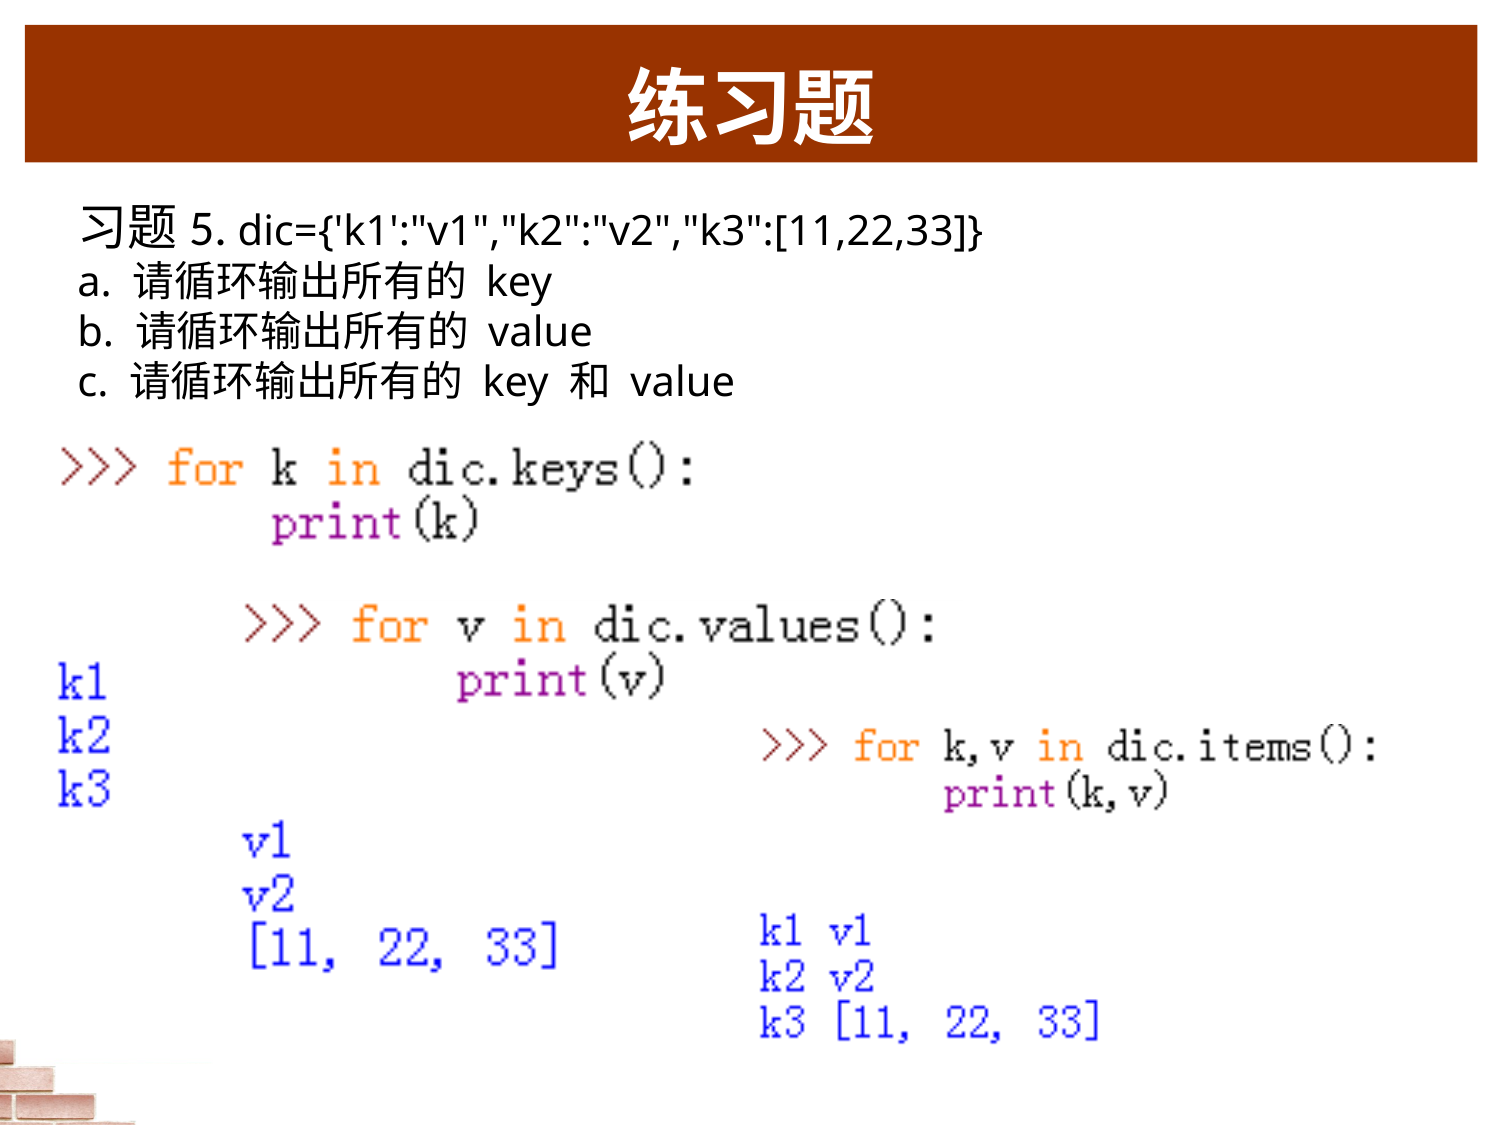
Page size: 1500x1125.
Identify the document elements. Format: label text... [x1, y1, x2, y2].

picture [0, 992, 213, 1125]
text_box 习题5. dic={'k1':"v1","k2":"v2","k3":[11,22,33]} a. 请循环输出所有的 key b. 请循环输出所有的 value c. 请循环输出所有的 key 和 value [62, 187, 1438, 413]
title 练习题 [24, 24, 1478, 163]
picture [49, 439, 1404, 1051]
